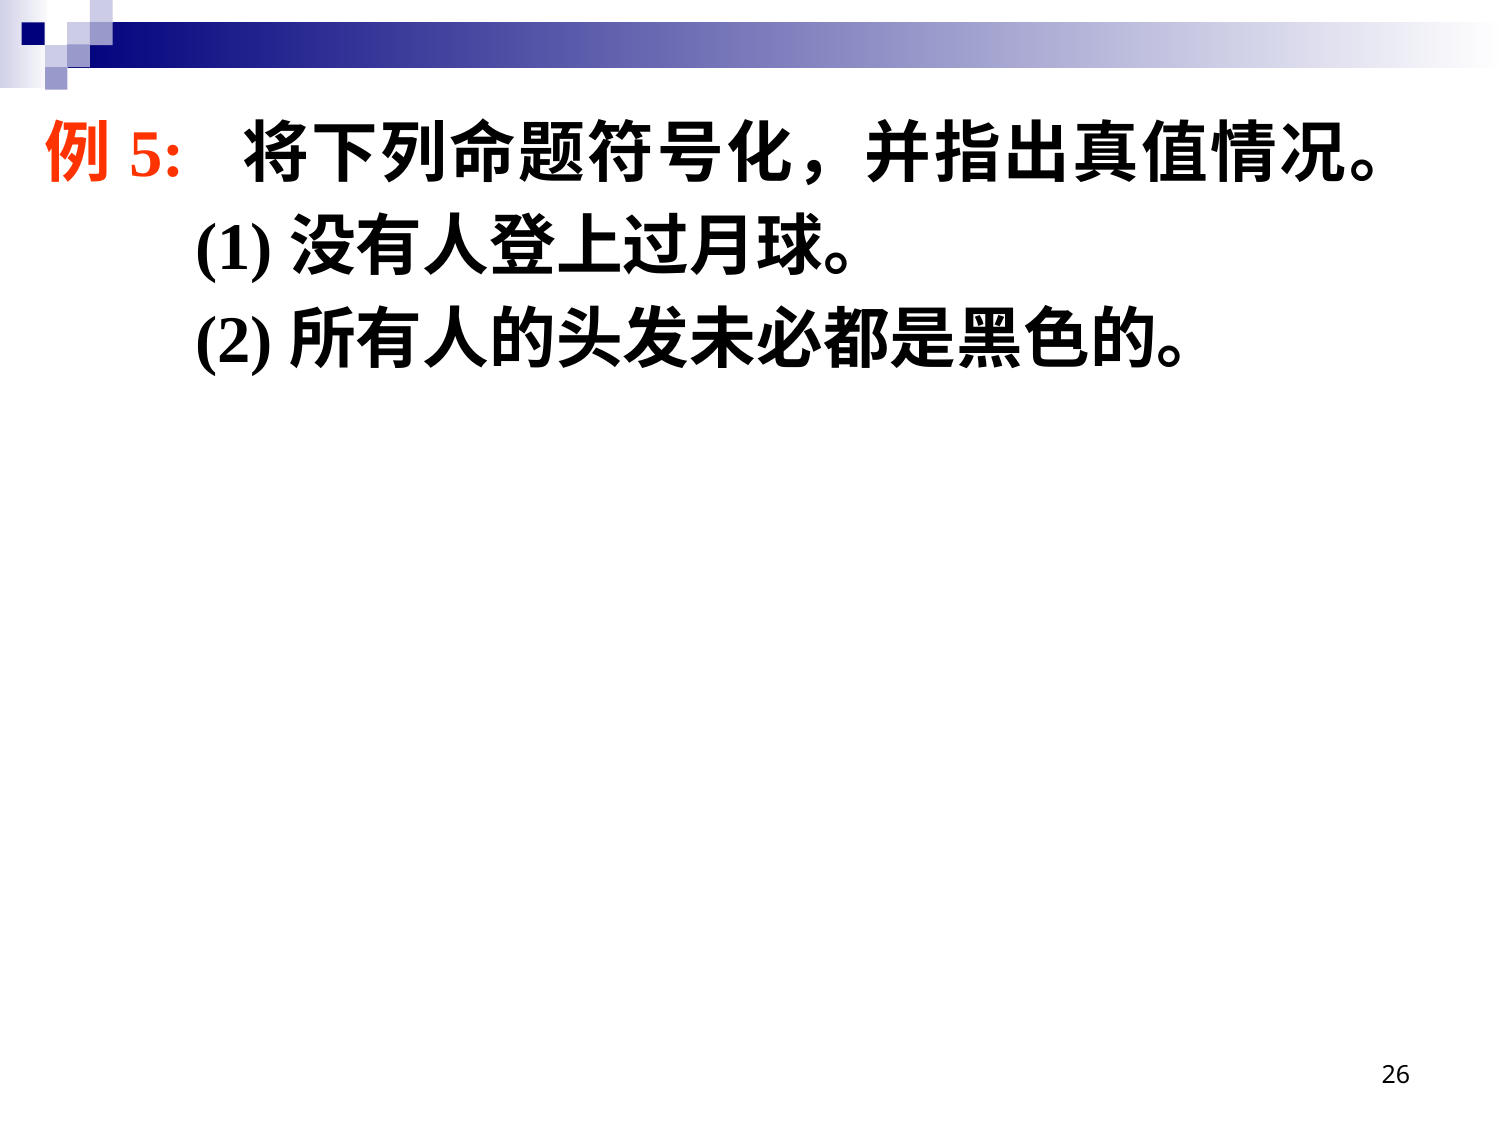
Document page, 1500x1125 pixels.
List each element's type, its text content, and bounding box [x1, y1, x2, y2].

text_box [1074, 1024, 1425, 1100]
list 例5: 将下列命题符号化，并指出真值情况。 (1)没有人登上过月球。 (2)所有人的头发未必都是黑色的。 [29, 101, 1365, 622]
